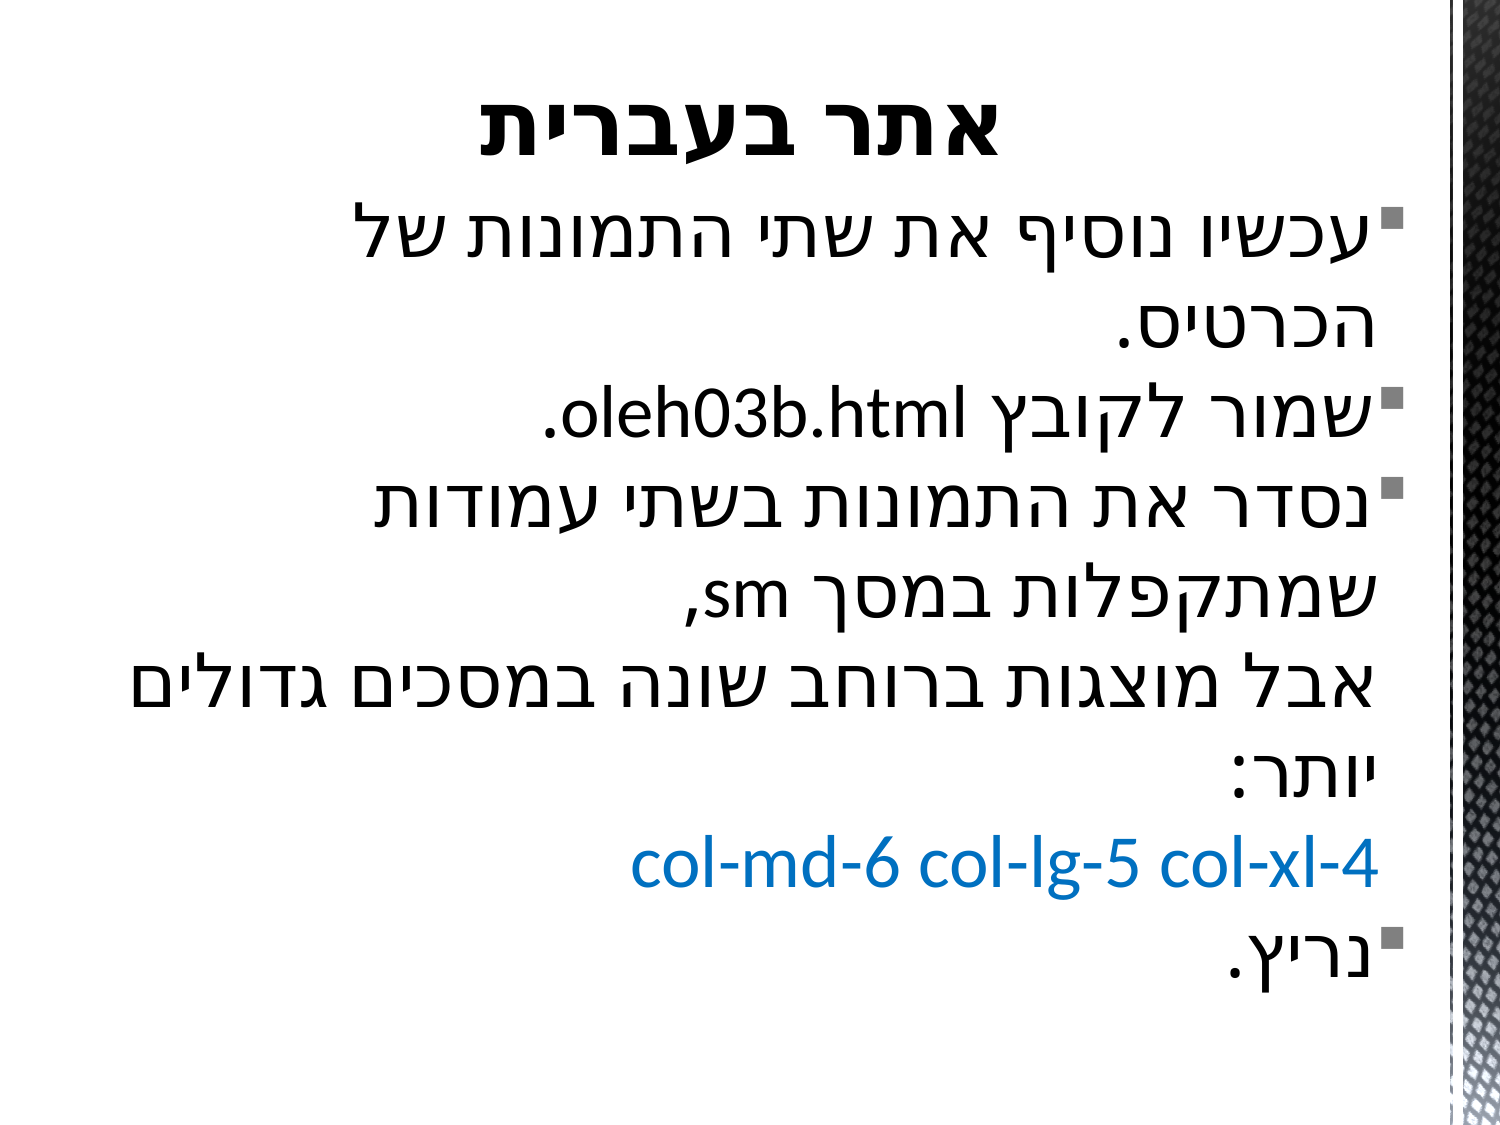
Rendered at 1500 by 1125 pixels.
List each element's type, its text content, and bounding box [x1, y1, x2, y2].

title אתר בעברית [62, 50, 1425, 188]
list עכשיו נוסיף את שתי התמונות של הכרטיס. שמור לקובץ oleh03b.html. נסדר את התמונות בשתי עמודות שמתקפלות במסך sm, אבל מוצגות ברוחב שונה במסכים גדולים יותר: col-md-6 col-lg-5 col-xl-4 נריץ. [75, 188, 1425, 1013]
picture [1447, 0, 1500, 1125]
